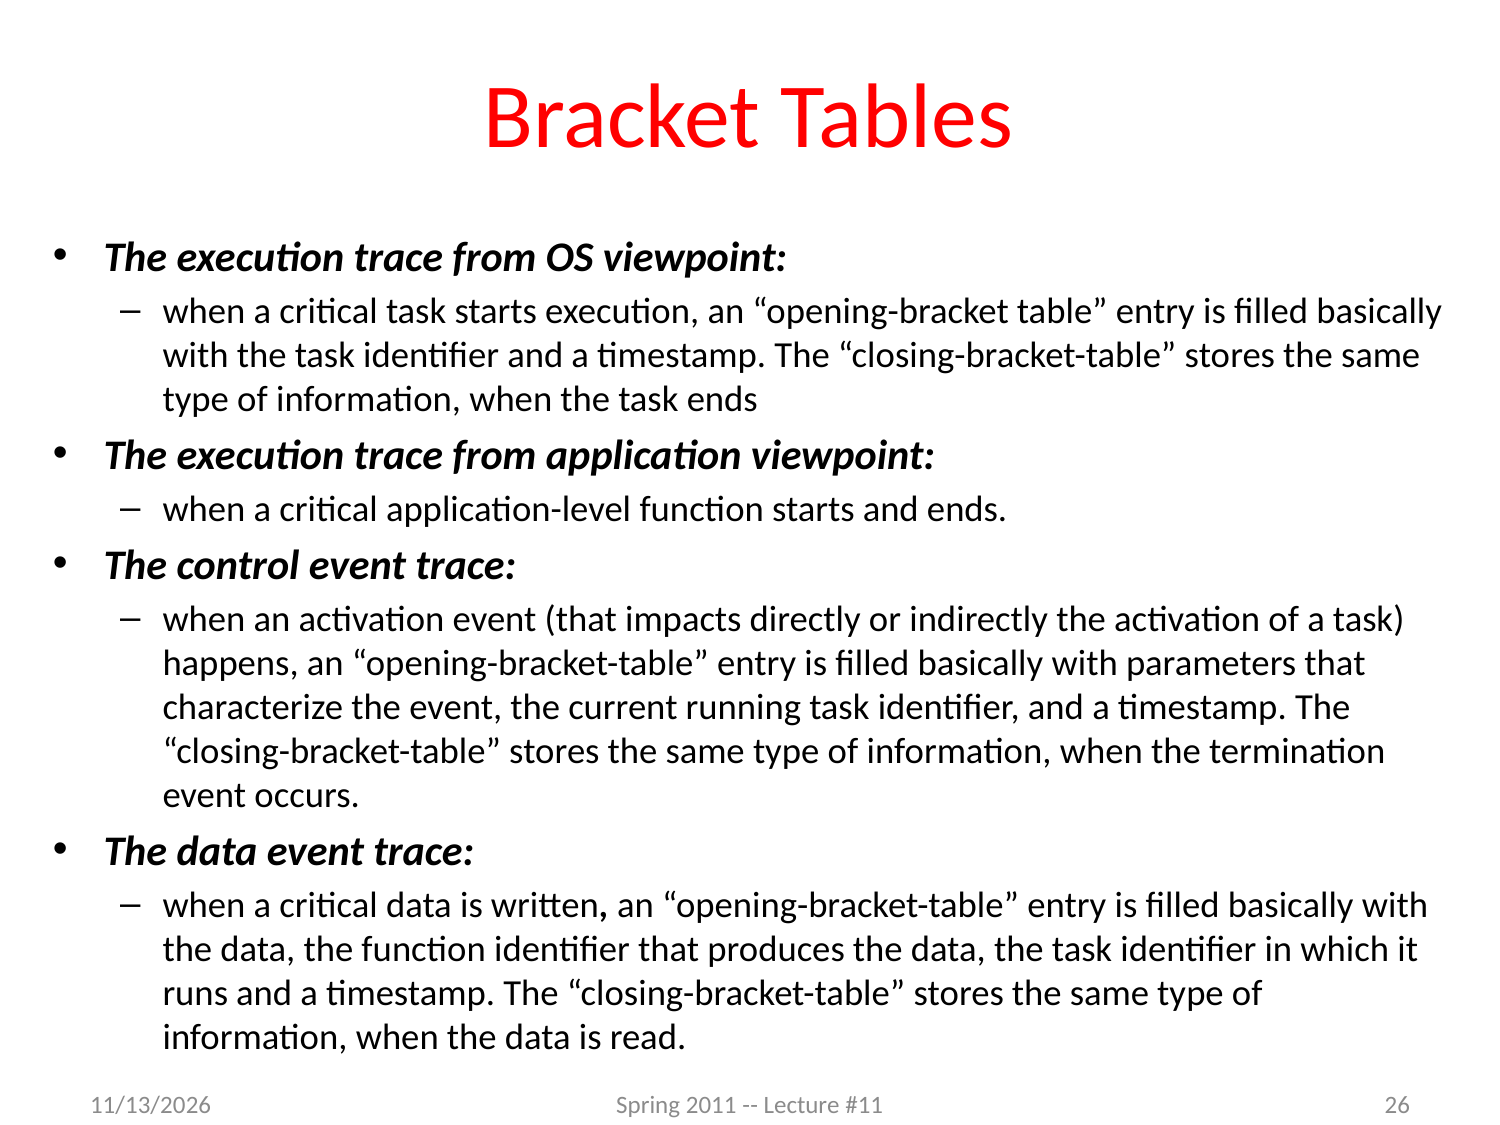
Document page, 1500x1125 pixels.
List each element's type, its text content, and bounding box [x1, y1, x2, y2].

footer Spring 2011 -- Lecture #11 [512, 1073, 988, 1125]
list The execution trace from OS viewpoint: when a critical task starts execution, an “opening-bracket table” entry is filled basically with the task identifier and a timestamp. The “closing-bracket-table” stores the same type of information, when the task ends The execution trace from application viewpoint: when a critical application-level function starts and ends. The control event trace: when an activation event (that impacts directly or indirectly the activation of a task) happens, an “opening-bracket-table” entry is filled basically with parameters that characterize the event, the current running task identifier, and a timestamp. The “closing-bracket-table” stores the same type of information, when the termination event occurs. The data event trace: when a critical data is written, an “opening-bracket-table” entry is filled basically with the data, the function identifier that produces the data, the task identifier in which it runs and a timestamp. The “closing-bracket-table” stores the same type of information, when the data is read. [37, 221, 1460, 1067]
title Bracket Tables [39, 17, 1458, 205]
slide_number 26 [1074, 1073, 1425, 1125]
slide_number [75, 1073, 425, 1125]
